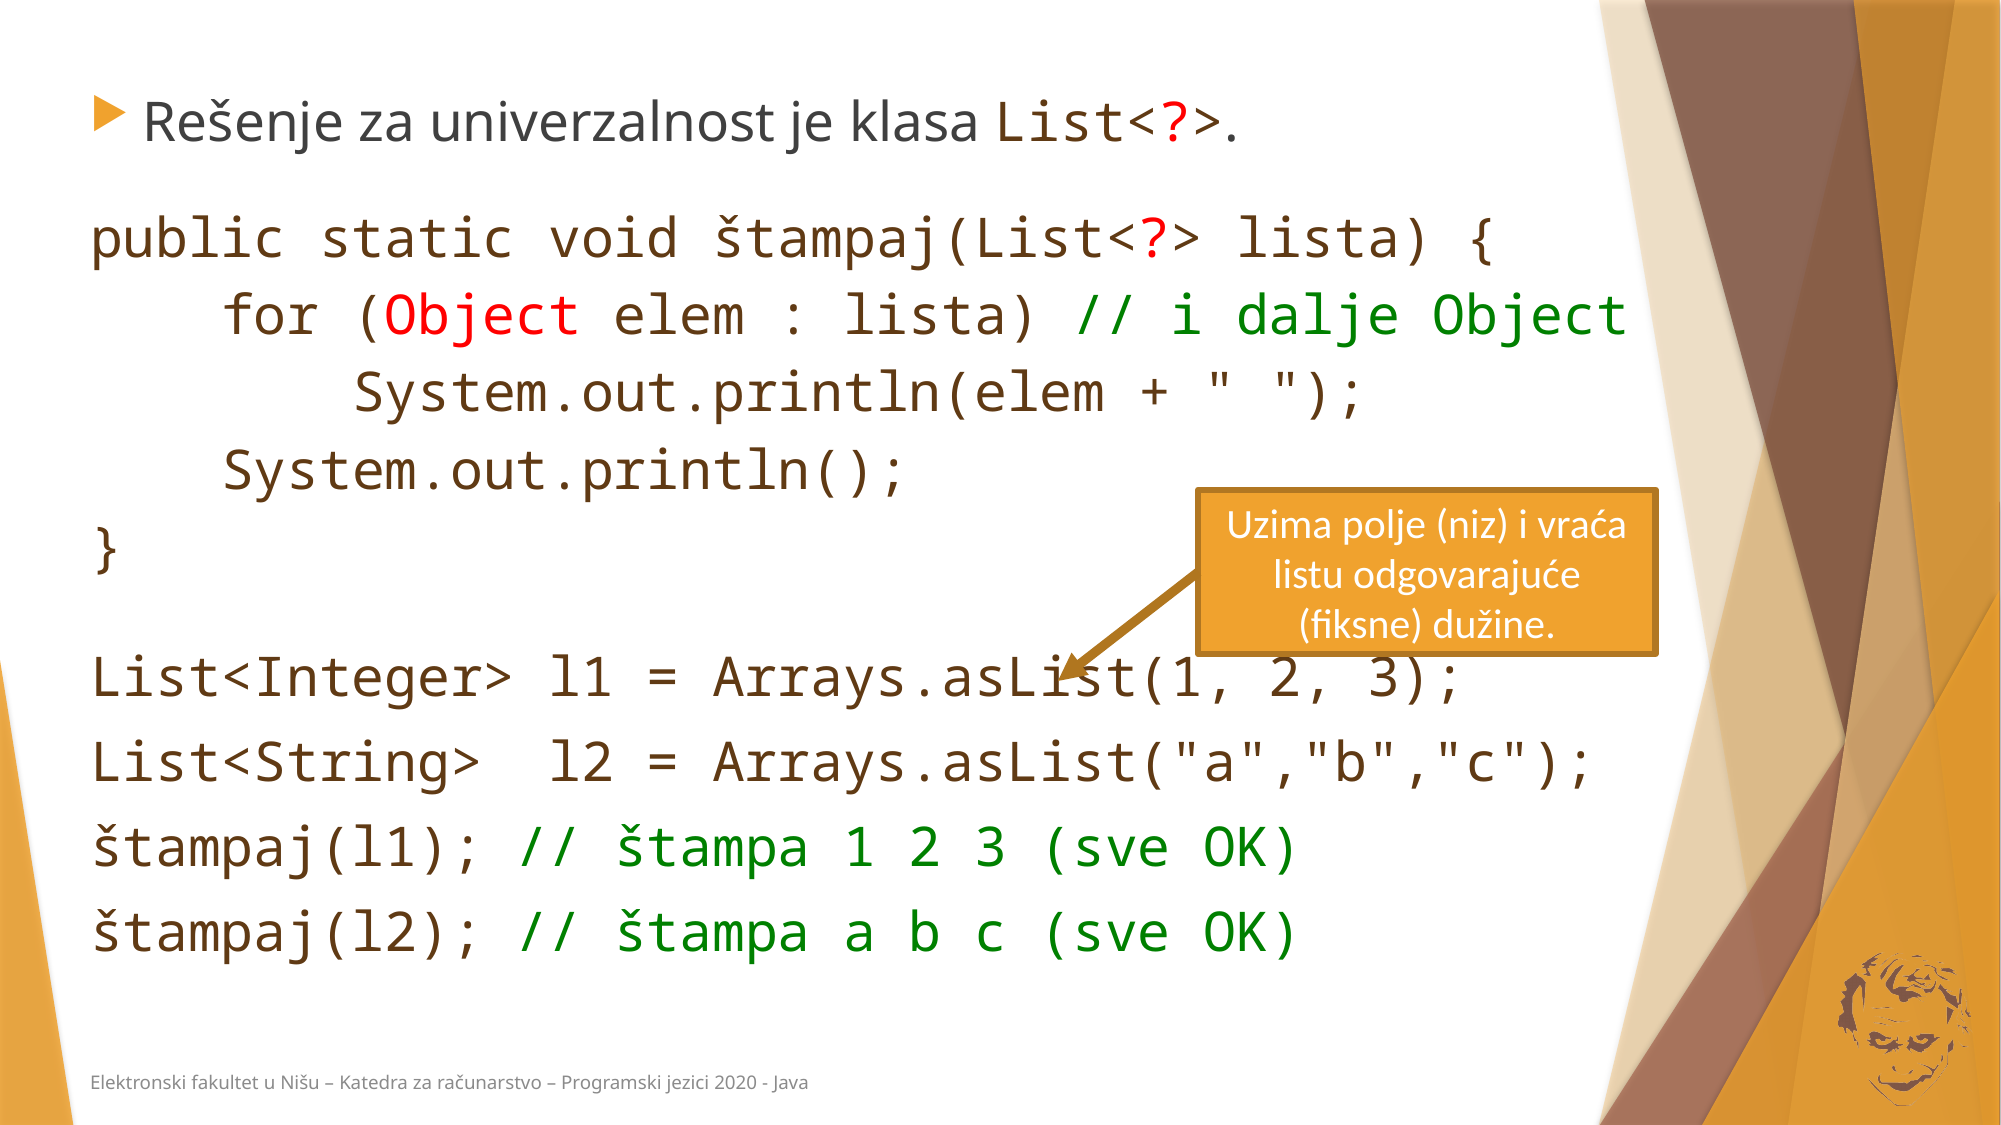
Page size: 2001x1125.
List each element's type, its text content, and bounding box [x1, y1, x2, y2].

picture [1835, 949, 1976, 1108]
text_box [1057, 489, 1657, 682]
footer Elektronski fakultet u Nišu – Katedra za računarstvo – Programski jezici 2020 - Java [75, 1053, 1145, 1114]
list Rešenje za univerzalnost je klasa List<?>. public static void štampaj(List<?> lista) { for (Object elem : lista) // i dalje Object System.out.println(elem + " "); System.out.println(); } List<Integer> l1 = Arrays.asList(1, 2, 3); List<String> l2 = Arrays.asList("a","b","c"); štampaj(l1); // štampa 1 2 3 (sve OK) štampaj(l2); // štampa a b c (sve OK) [75, 79, 1656, 1054]
